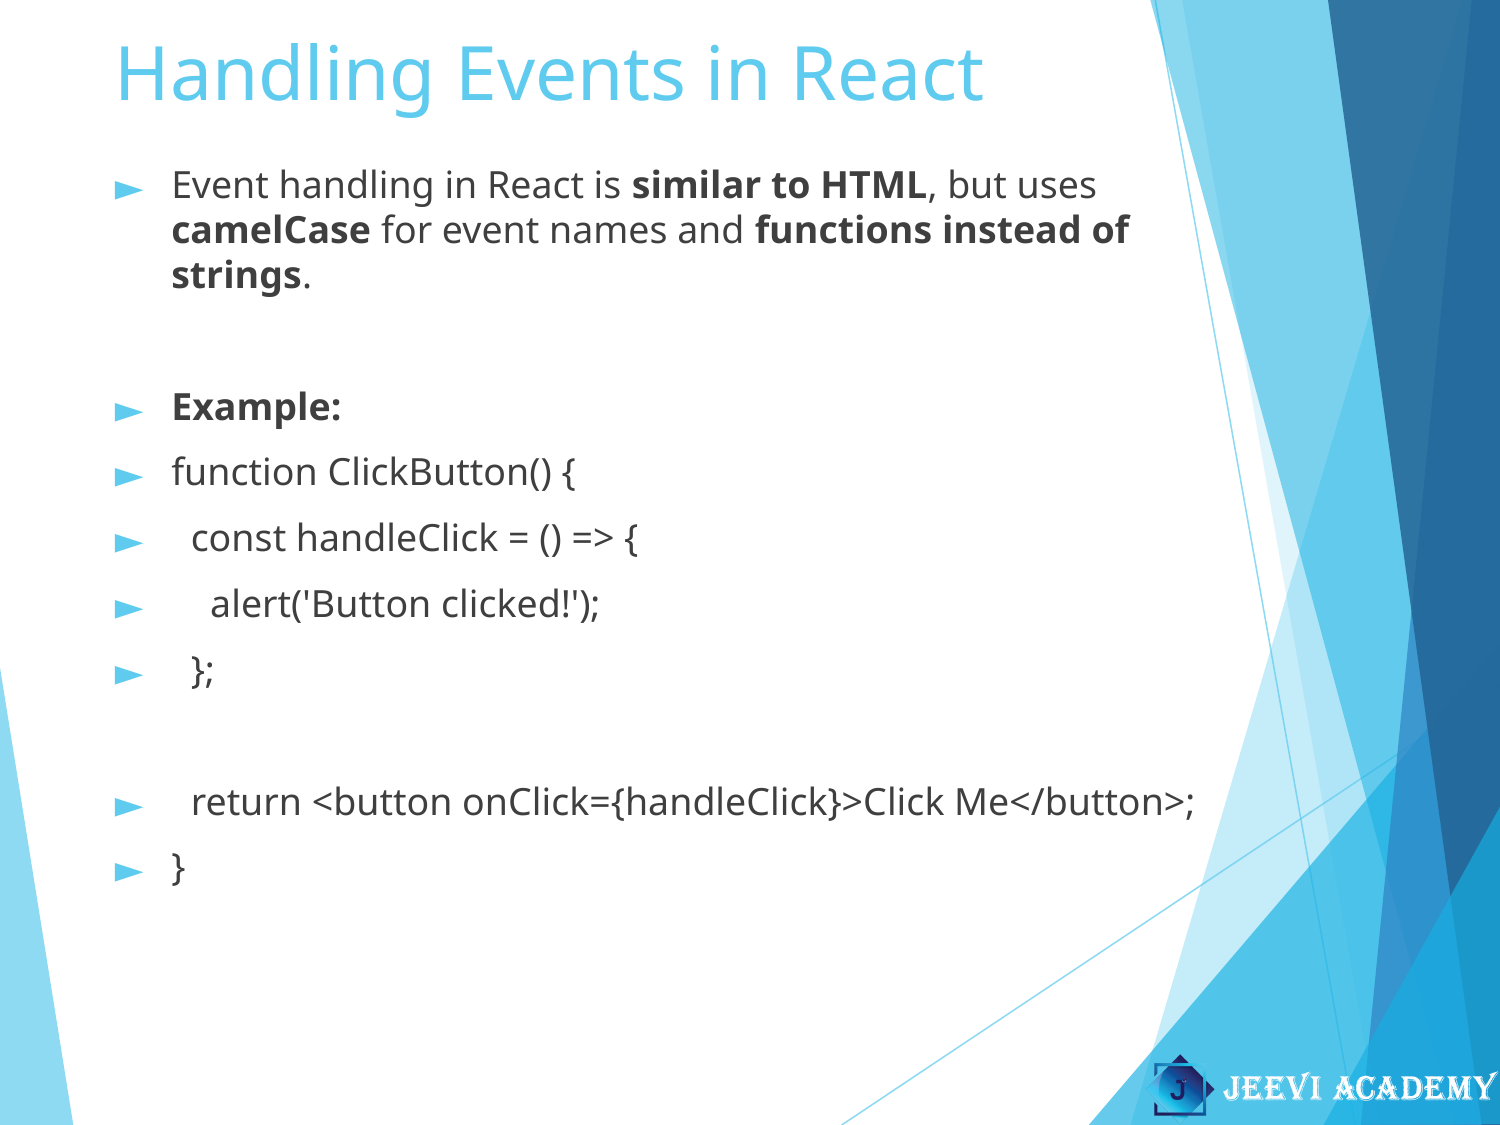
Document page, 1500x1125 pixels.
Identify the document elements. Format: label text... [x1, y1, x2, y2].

title Handling Events in React [99, 17, 1189, 153]
picture [1229, 1050, 1500, 1125]
list Event handling in React is similar to HTML, but uses camelCase for event names and functions instead of strings. Example: function ClickButton() { const handleClick = () => { alert('Button clicked!'); }; return <button onClick={handleClick}>Click Me</button>; } [99, 153, 1229, 1125]
